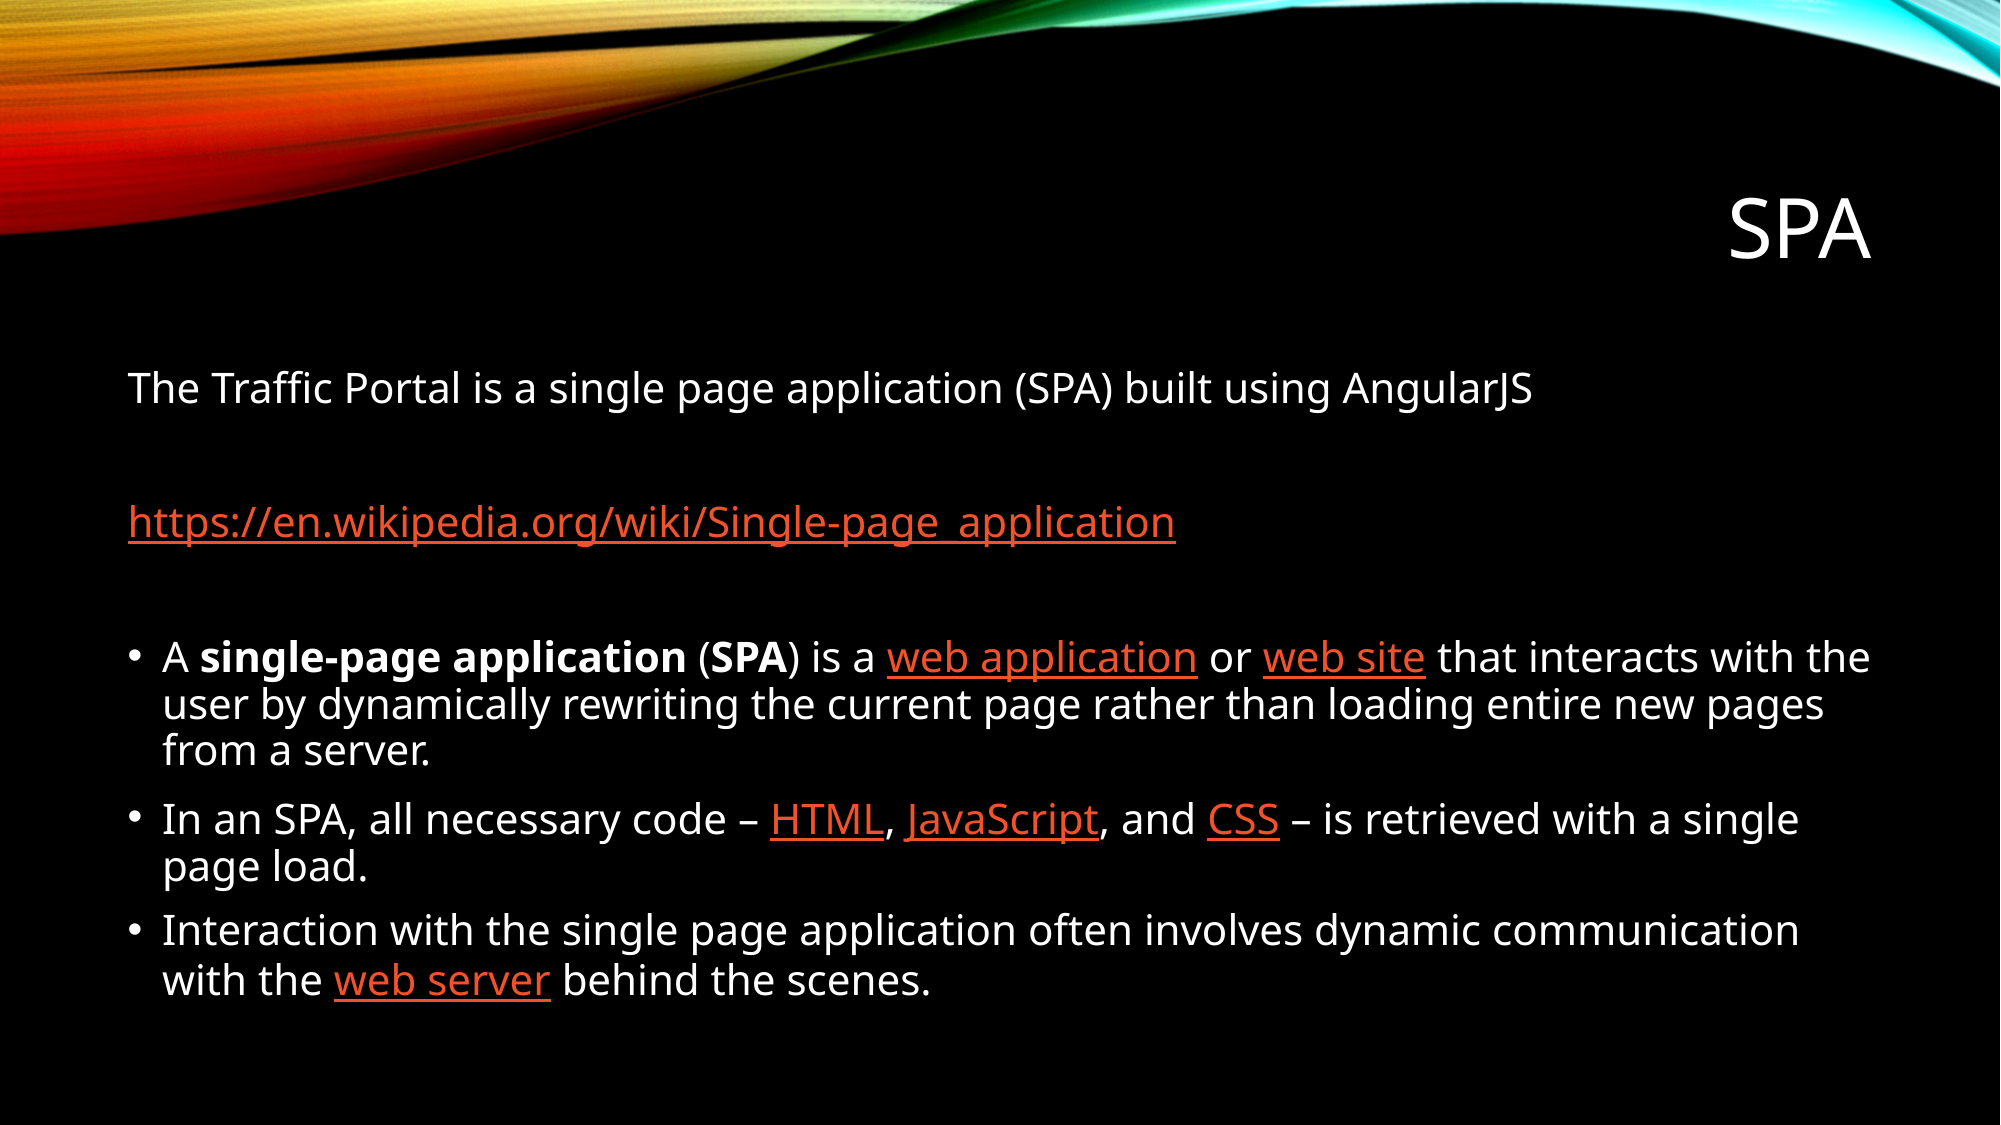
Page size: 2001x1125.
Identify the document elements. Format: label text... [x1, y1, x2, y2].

title SPA [474, 125, 1888, 338]
list The Traffic Portal is a single page application (SPA) built using AngularJS https://en.wikipedia.org/wiki/Single-page_application A single-page application (SPA) is a web application or web site that interacts with the user by dynamically rewriting the current page rather than loading entire new pages from a server. In an SPA, all necessary code – HTML, JavaScript, and CSS – is retrieved with a single page load. Interaction with the single page application often involves dynamic communication with the web server behind the scenes. [112, 360, 1888, 1021]
picture [0, 0, 2000, 237]
